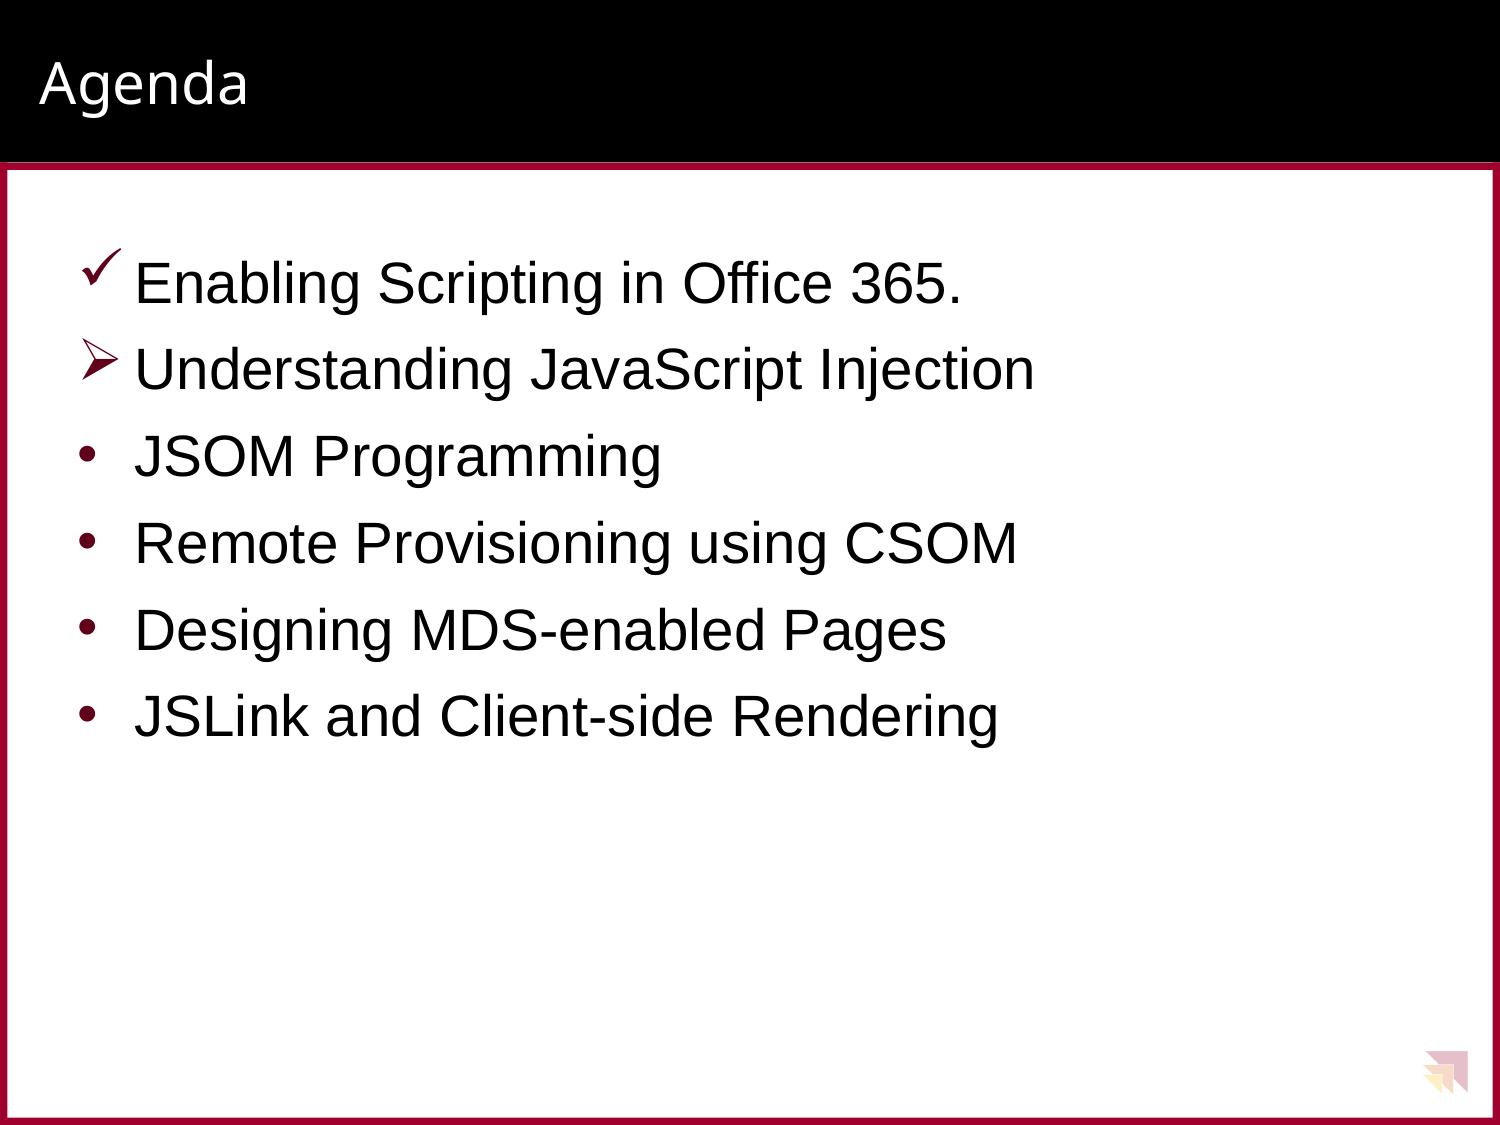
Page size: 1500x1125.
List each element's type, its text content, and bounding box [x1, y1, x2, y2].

list Enabling Scripting in Office 365. Understanding JavaScript Injection JSOM Programming Remote Provisioning using CSOM Designing MDS-enabled Pages JSLink and Client-side Rendering [62, 237, 1438, 1088]
title Agenda [24, 12, 1438, 150]
